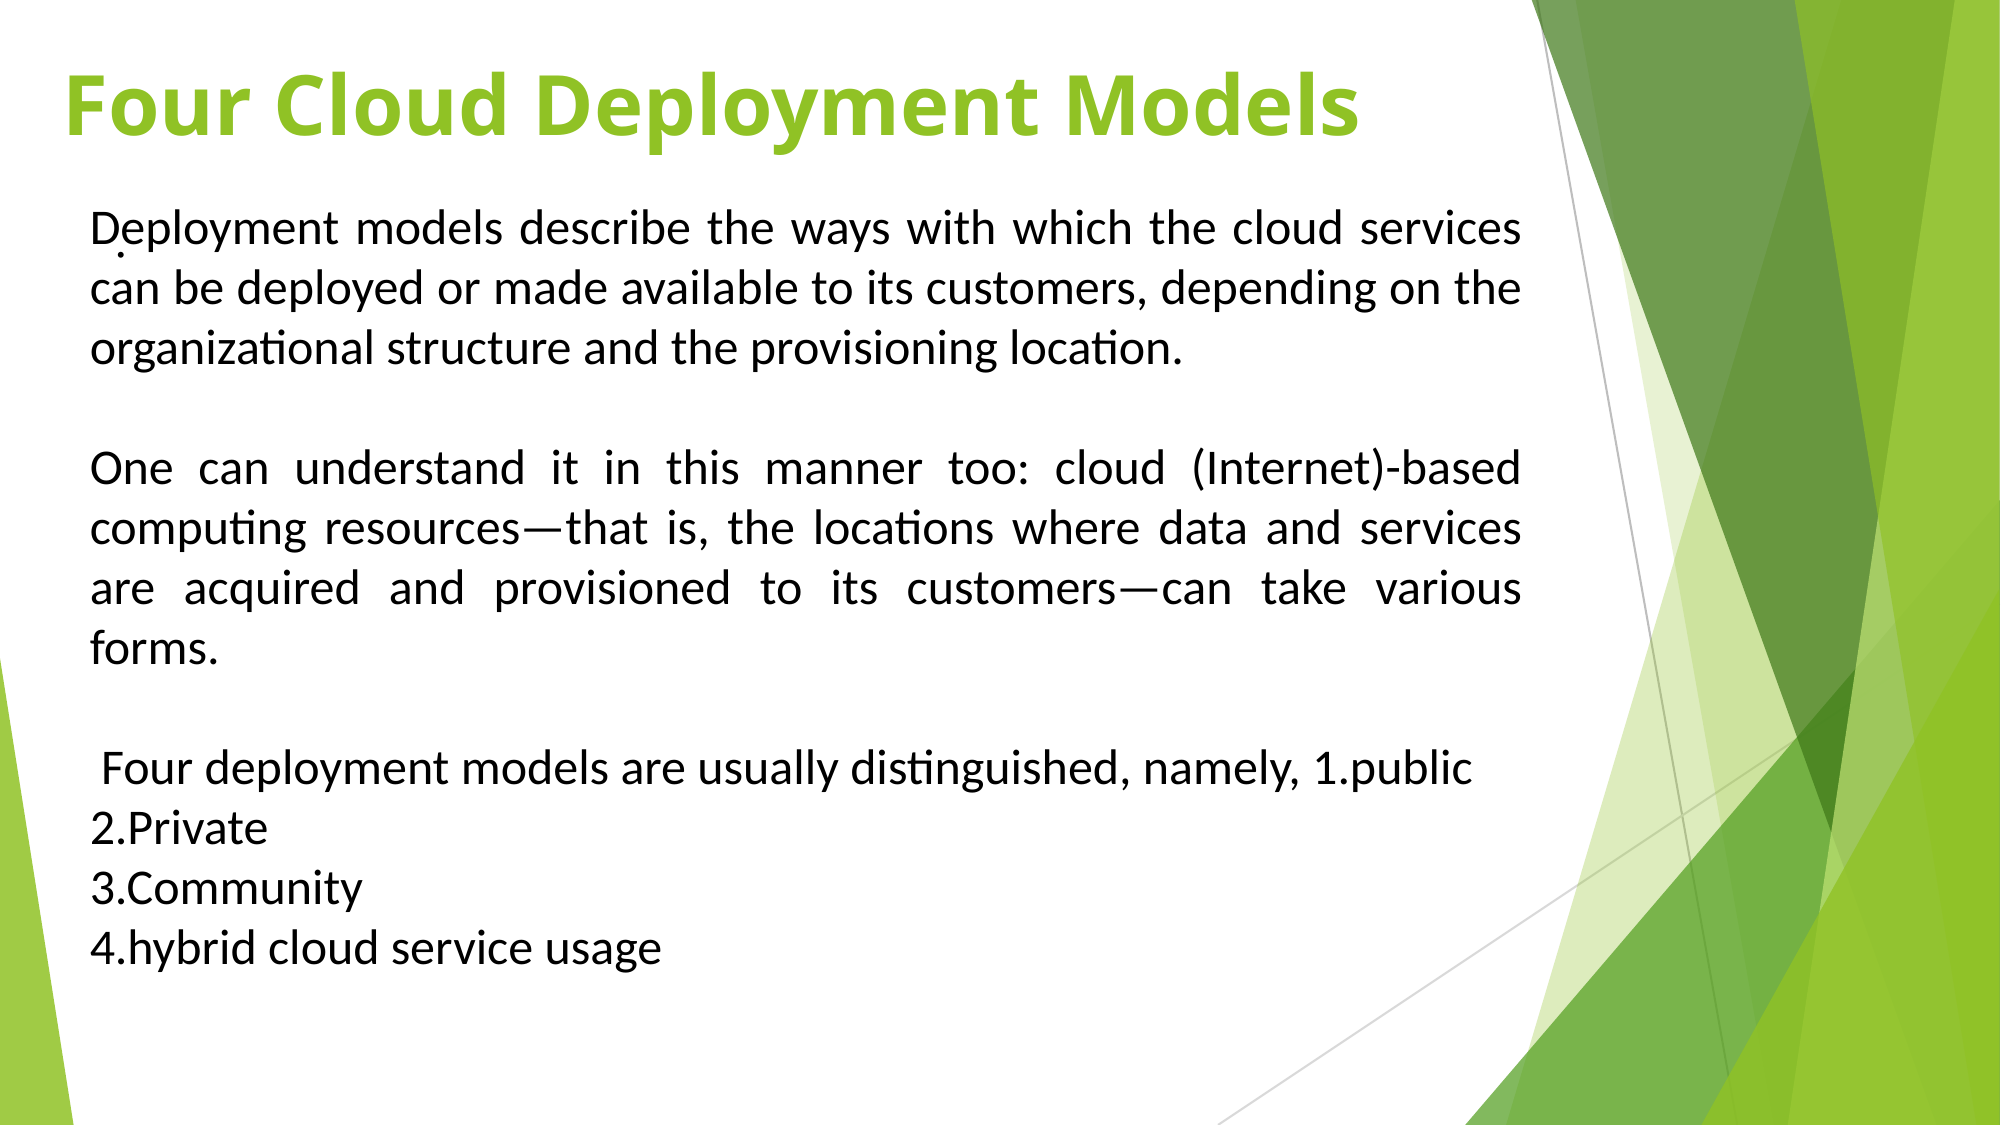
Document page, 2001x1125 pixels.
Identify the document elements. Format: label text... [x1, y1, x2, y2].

title Four Cloud Deployment Models [62, 0, 1600, 190]
text_box Deployment models describe the ways with which the cloud services can be deployed or made available to its customers, depending on the organizational structure and the provisioning location. One can understand it in this manner too: cloud (Internet)-based computing resources—that is, the locations where data and services are acquired and provisioned to its customers—can take various forms. Four deployment models are usually distinguished, namely, 1.public 2.Private 3.Community 4.hybrid cloud service usage [75, 187, 1538, 983]
text_box . [1538, 199, 1600, 275]
